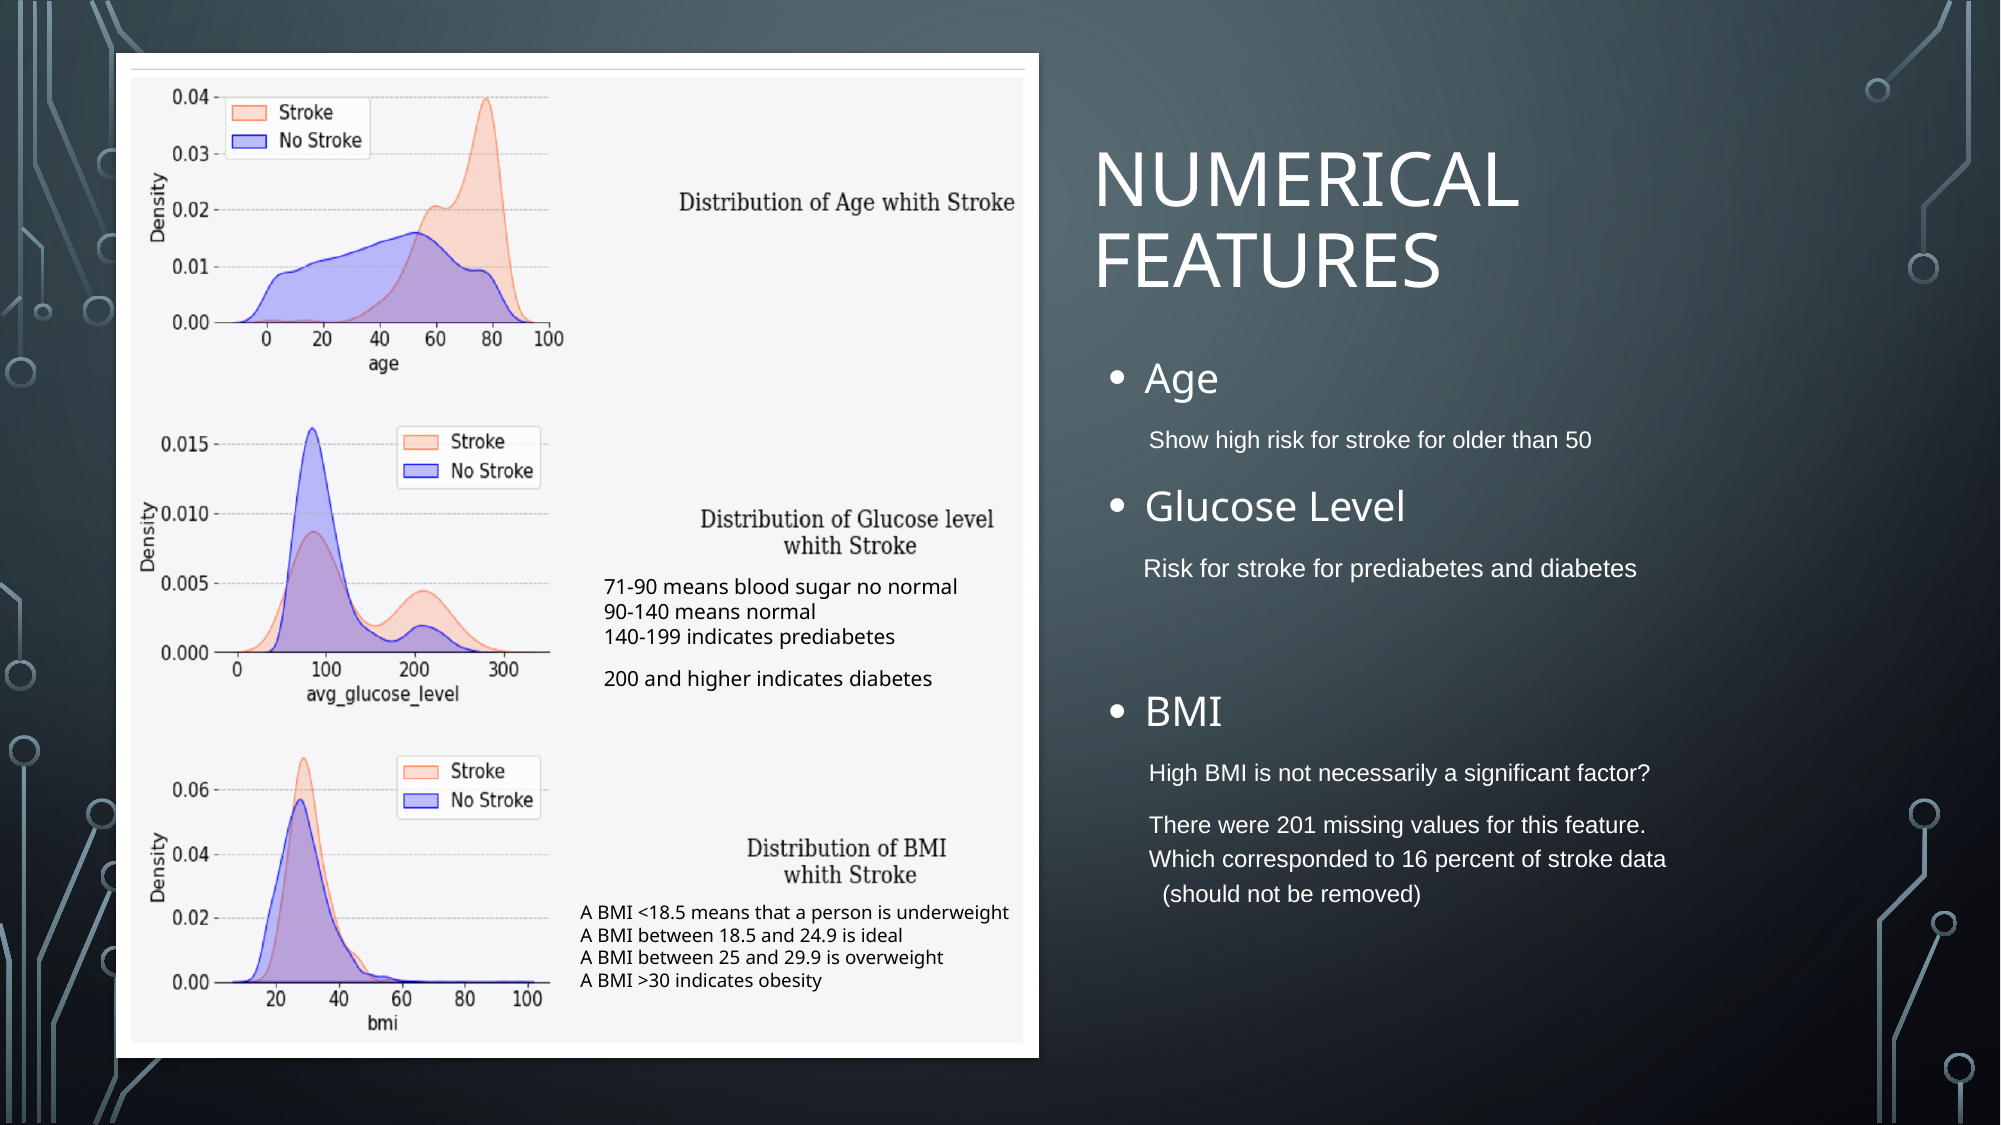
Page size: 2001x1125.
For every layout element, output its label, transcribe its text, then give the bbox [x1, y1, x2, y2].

picture [130, 67, 1025, 1044]
list Age Show high risk for stroke for older than 50 Glucose Level Risk for stroke for prediabetes and diabetes BMI High BMI is not necessarily a significant factor? There were 201 missing values for this feature. Which corresponded to 16 percent of stroke data (should not be removed) [1093, 335, 1872, 917]
title numerical Features [1077, 101, 1857, 344]
